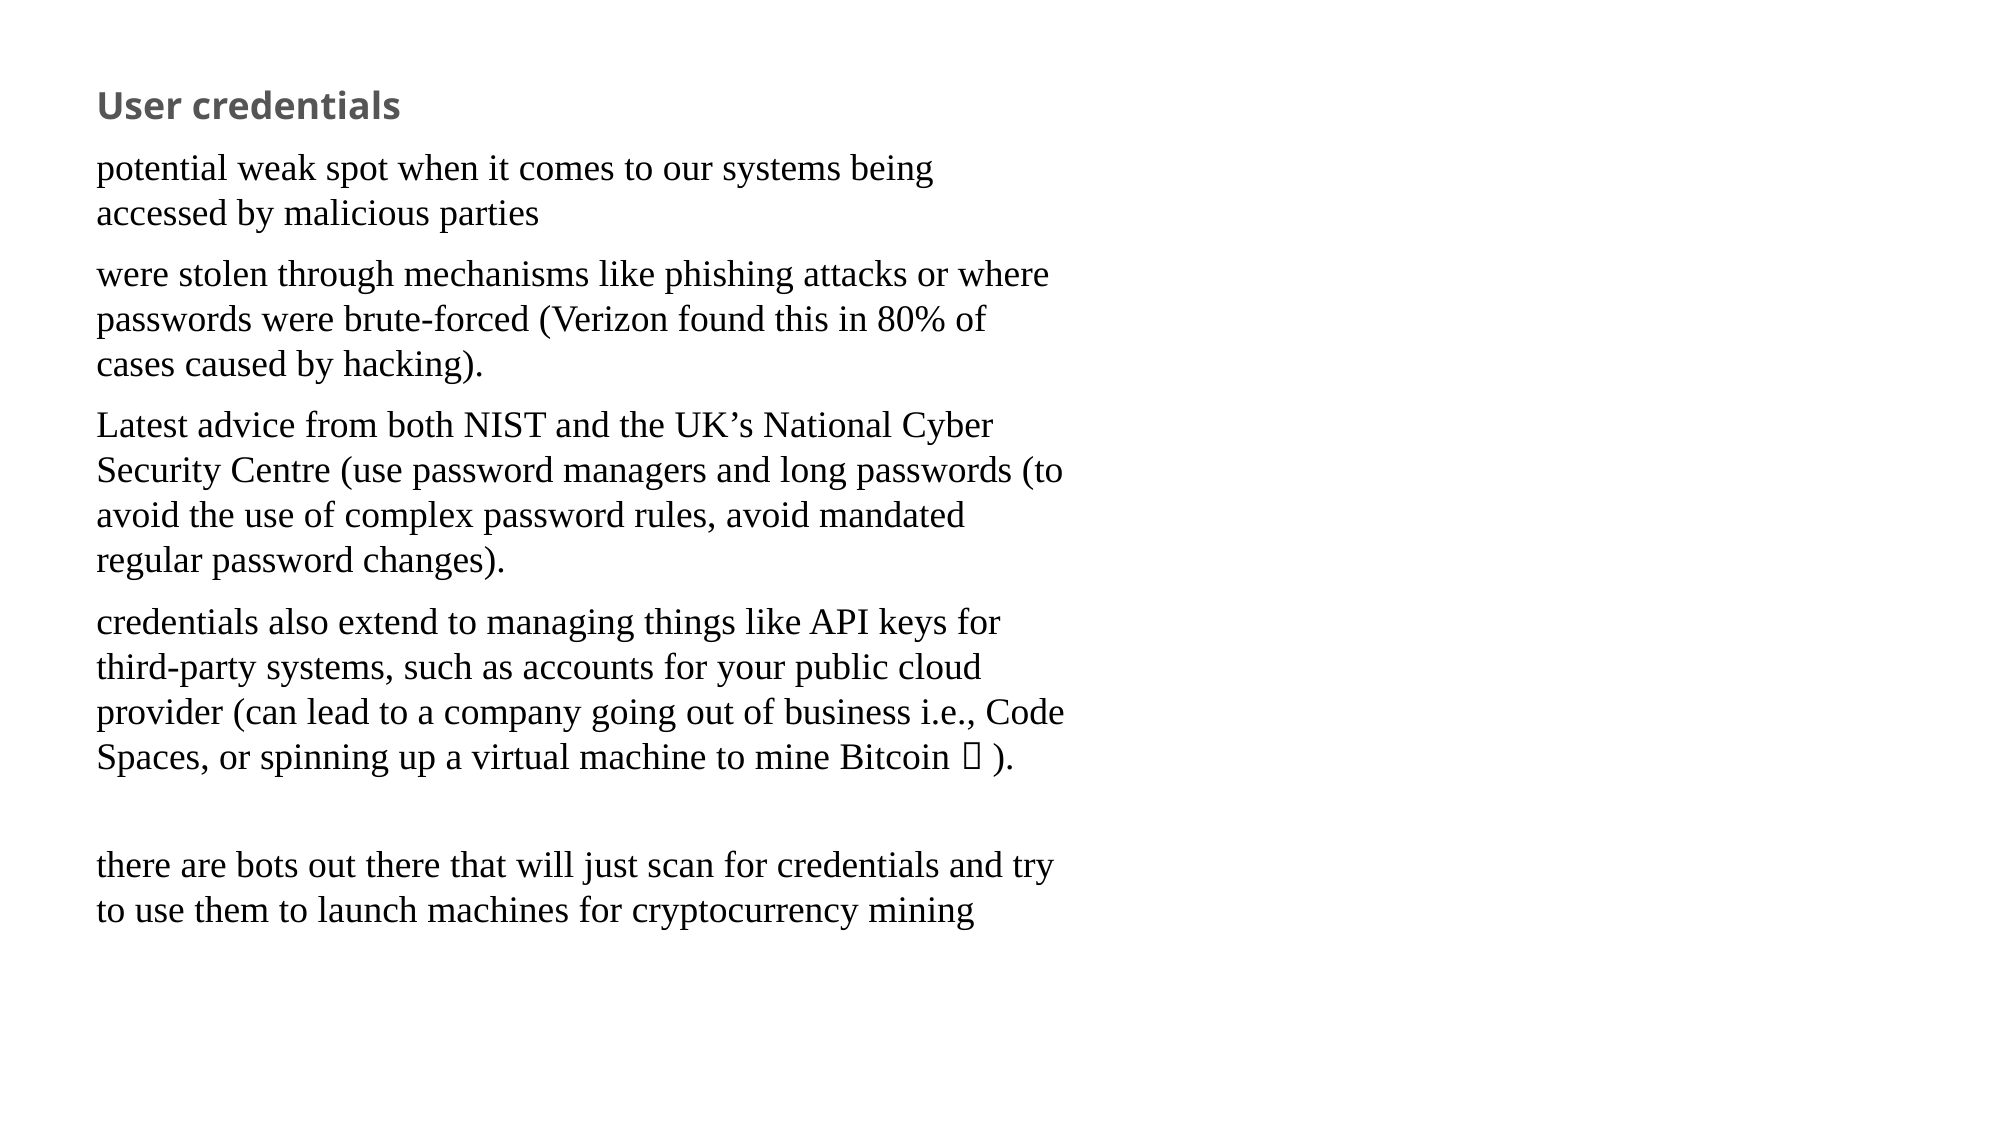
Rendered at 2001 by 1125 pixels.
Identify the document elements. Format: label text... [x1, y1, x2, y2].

text_box credentials also extend to managing things like API keys for third-party systems, such as accounts for your public cloud provider (can lead to a company going out of business i.e., Code Spaces, or spinning up a virtual machine to mine Bitcoin  ). [81, 589, 1082, 785]
text_box potential weak spot when it comes to our systems being accessed by malicious parties [81, 135, 1082, 241]
text_box were stolen through mechanisms like phishing attacks or where passwords were brute-forced (Verizon found this in 80% of cases caused by hacking). [81, 241, 1082, 392]
text_box User credentials [81, 74, 1082, 135]
text_box Latest advice from both NIST and the UK’s National Cyber Security Centre (use password managers and long passwords (to avoid the use of complex password rules, avoid mandated regular password changes). [81, 393, 1082, 588]
text_box there are bots out there that will just scan for credentials and try to use them to launch machines for cryptocurrency mining [81, 832, 1082, 937]
